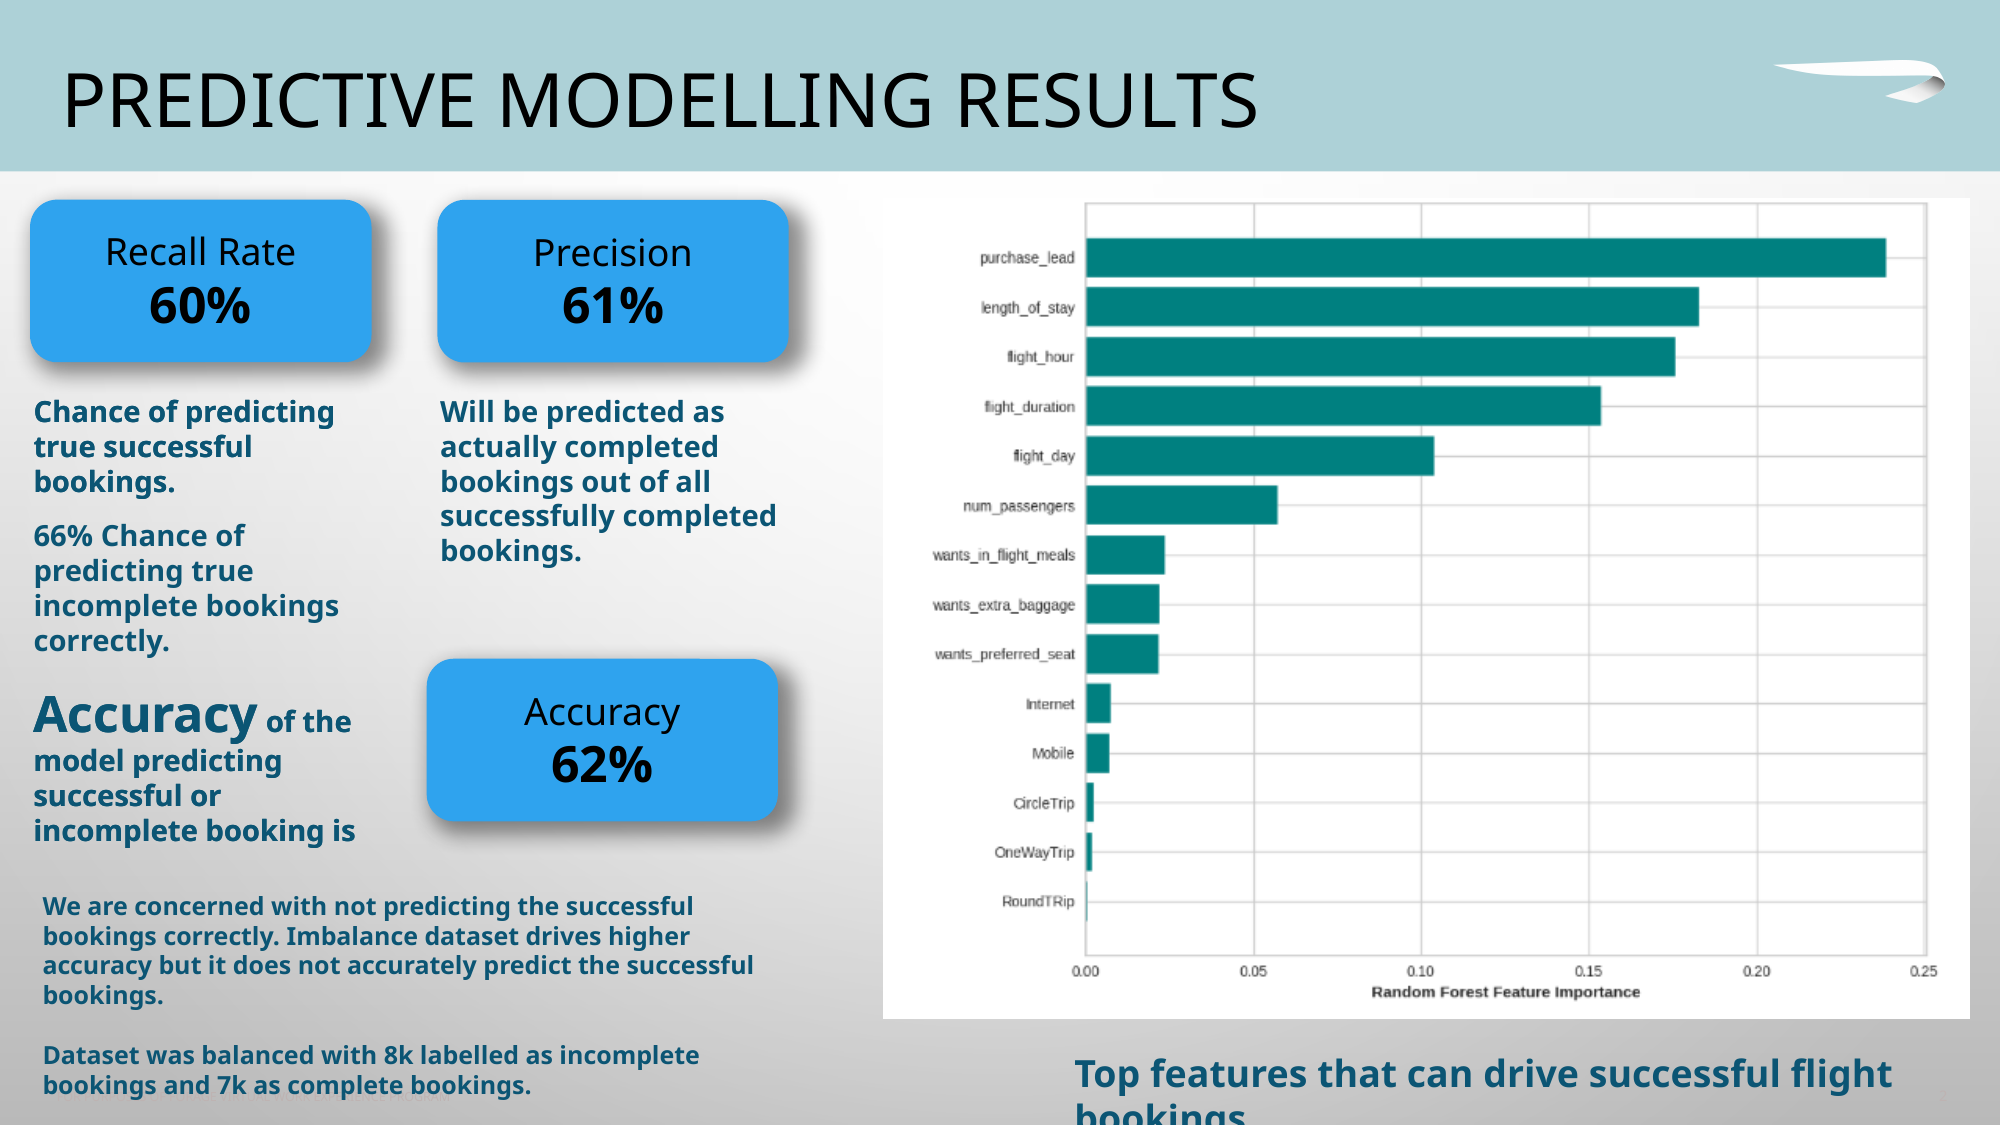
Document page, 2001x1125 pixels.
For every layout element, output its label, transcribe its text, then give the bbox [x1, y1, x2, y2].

text_box Chance of predicting true successful bookings. [18, 385, 372, 510]
text_box Accuracy 62% [425, 657, 780, 823]
picture [1773, 60, 1945, 103]
text_box Will be predicted as actually completed bookings out of all successfully completed bookings. [425, 385, 802, 578]
title Predictive modelling results [0, 0, 1511, 235]
text_box Top features that can drive successful flight bookings. [1059, 1042, 2000, 1101]
text_box We are concerned with not predicting the successful bookings correctly. Imbalance dataset drives higher accuracy but it does not accurately predict the successful bookings. Dataset was balanced with 8k labelled as incomplete bookings and 7k as complete bookings. [27, 882, 802, 1072]
text_box Precision 61% [436, 198, 790, 364]
text_box 66% Chance of predicting true incomplete bookings correctly. [18, 510, 372, 635]
text_box Recall Rate 60% [28, 198, 373, 364]
picture [0, 172, 2000, 1125]
text_box Accuracy of the model predicting successful or incomplete booking is [18, 675, 395, 806]
